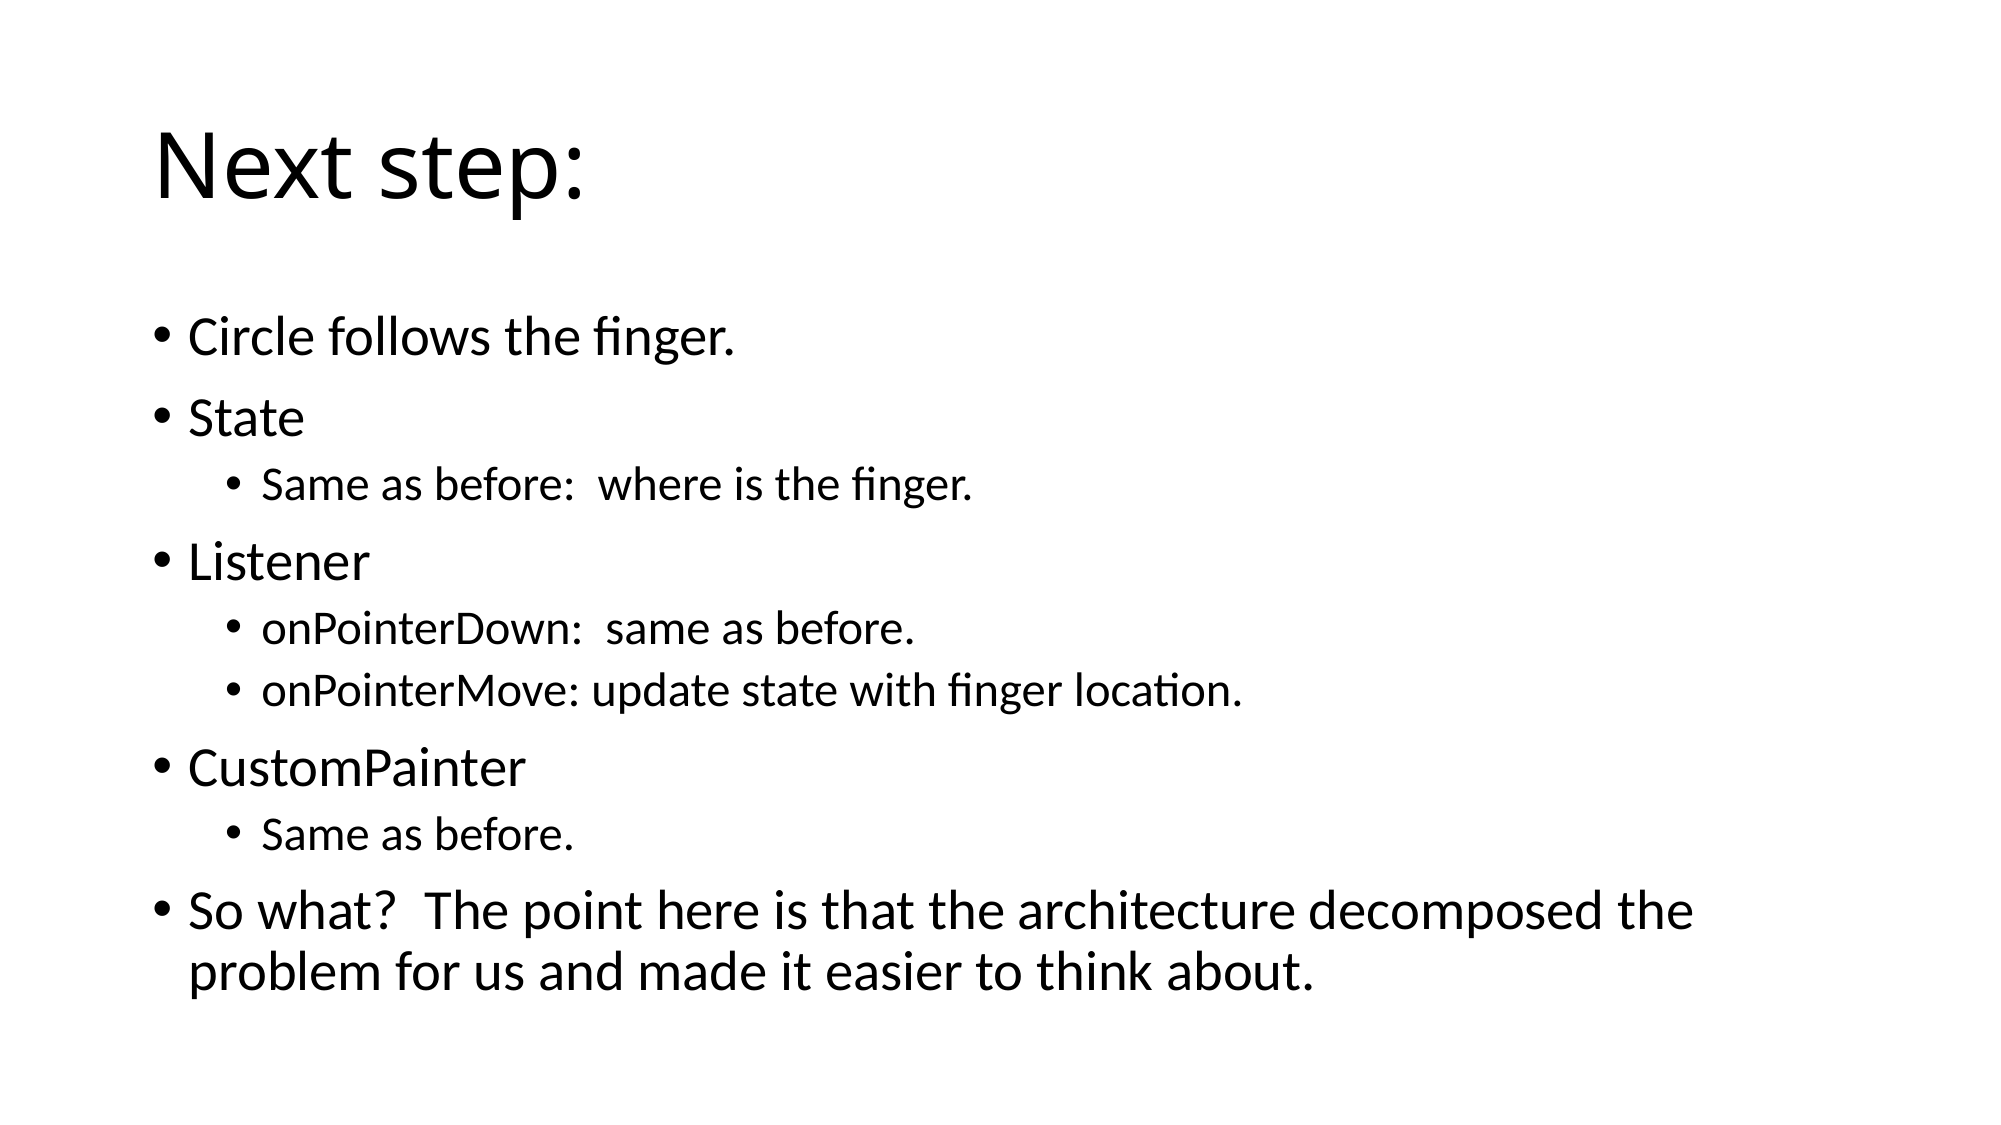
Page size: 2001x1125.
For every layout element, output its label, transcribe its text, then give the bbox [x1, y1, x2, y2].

list Circle follows the finger. State Same as before: where is the finger. Listener onPointerDown: same as before. onPointerMove: update state with finger location. CustomPainter Same as before. So what? The point here is that the architecture decomposed the problem for us and made it easier to think about. [137, 299, 1863, 1014]
title Next step: [137, 59, 1863, 278]
